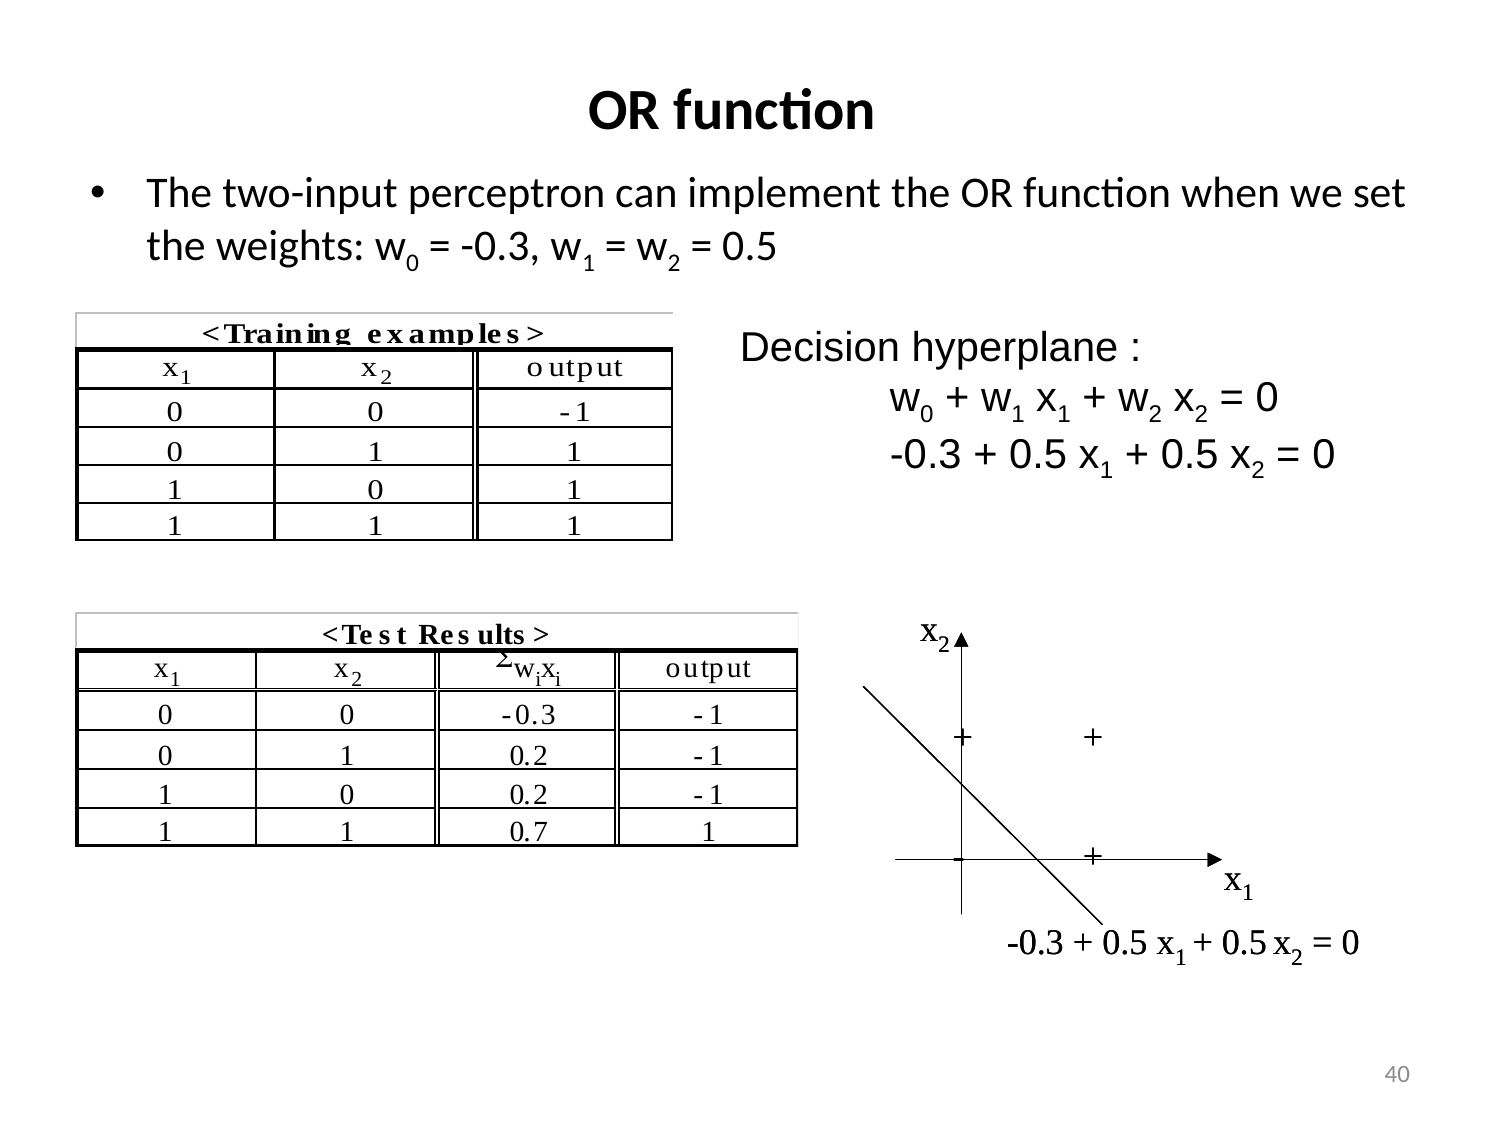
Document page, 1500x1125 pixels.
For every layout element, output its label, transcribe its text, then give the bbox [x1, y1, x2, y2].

text_box Decision hyperplane : w0 + w1 x1 + w2 x2 = 0 -0.3 + 0.5 x1 + 0.5 x2 = 0 [725, 312, 1438, 491]
picture [862, 599, 1463, 973]
list The two-input perceptron can implement the OR function when we set the weights: w0 = -0.3, w1 = w2 = 0.5 [74, 162, 1426, 276]
title OR function [74, 45, 1426, 151]
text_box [74, 312, 676, 543]
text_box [74, 612, 801, 849]
slide_number 40 [1074, 1042, 1425, 1103]
